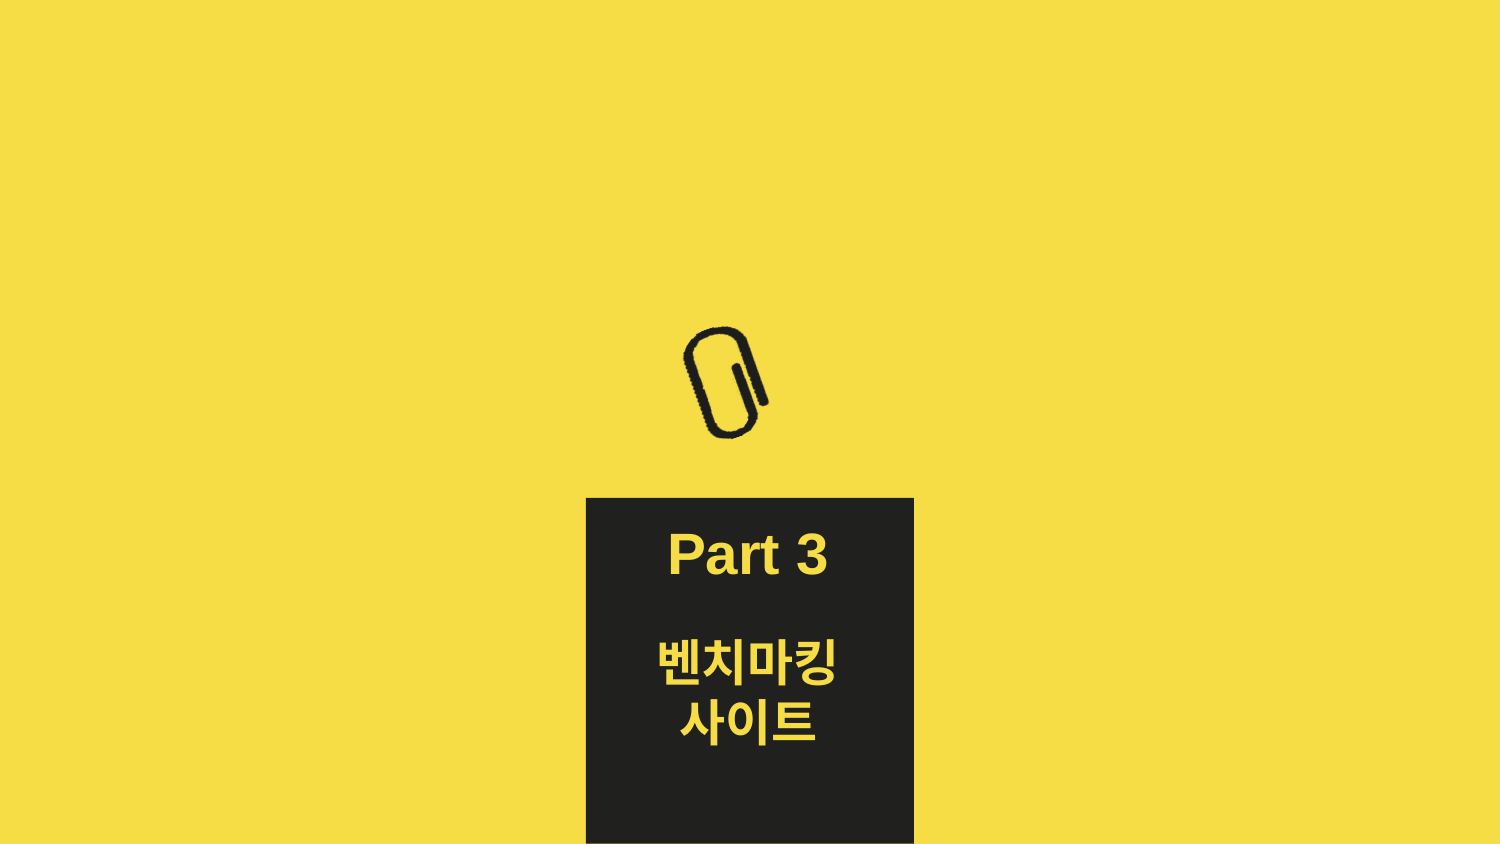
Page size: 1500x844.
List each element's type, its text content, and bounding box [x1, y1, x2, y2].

text_box [584, 496, 916, 844]
text_box Part 3 벤치마킹 사이트 [597, 509, 899, 759]
picture [674, 318, 778, 446]
